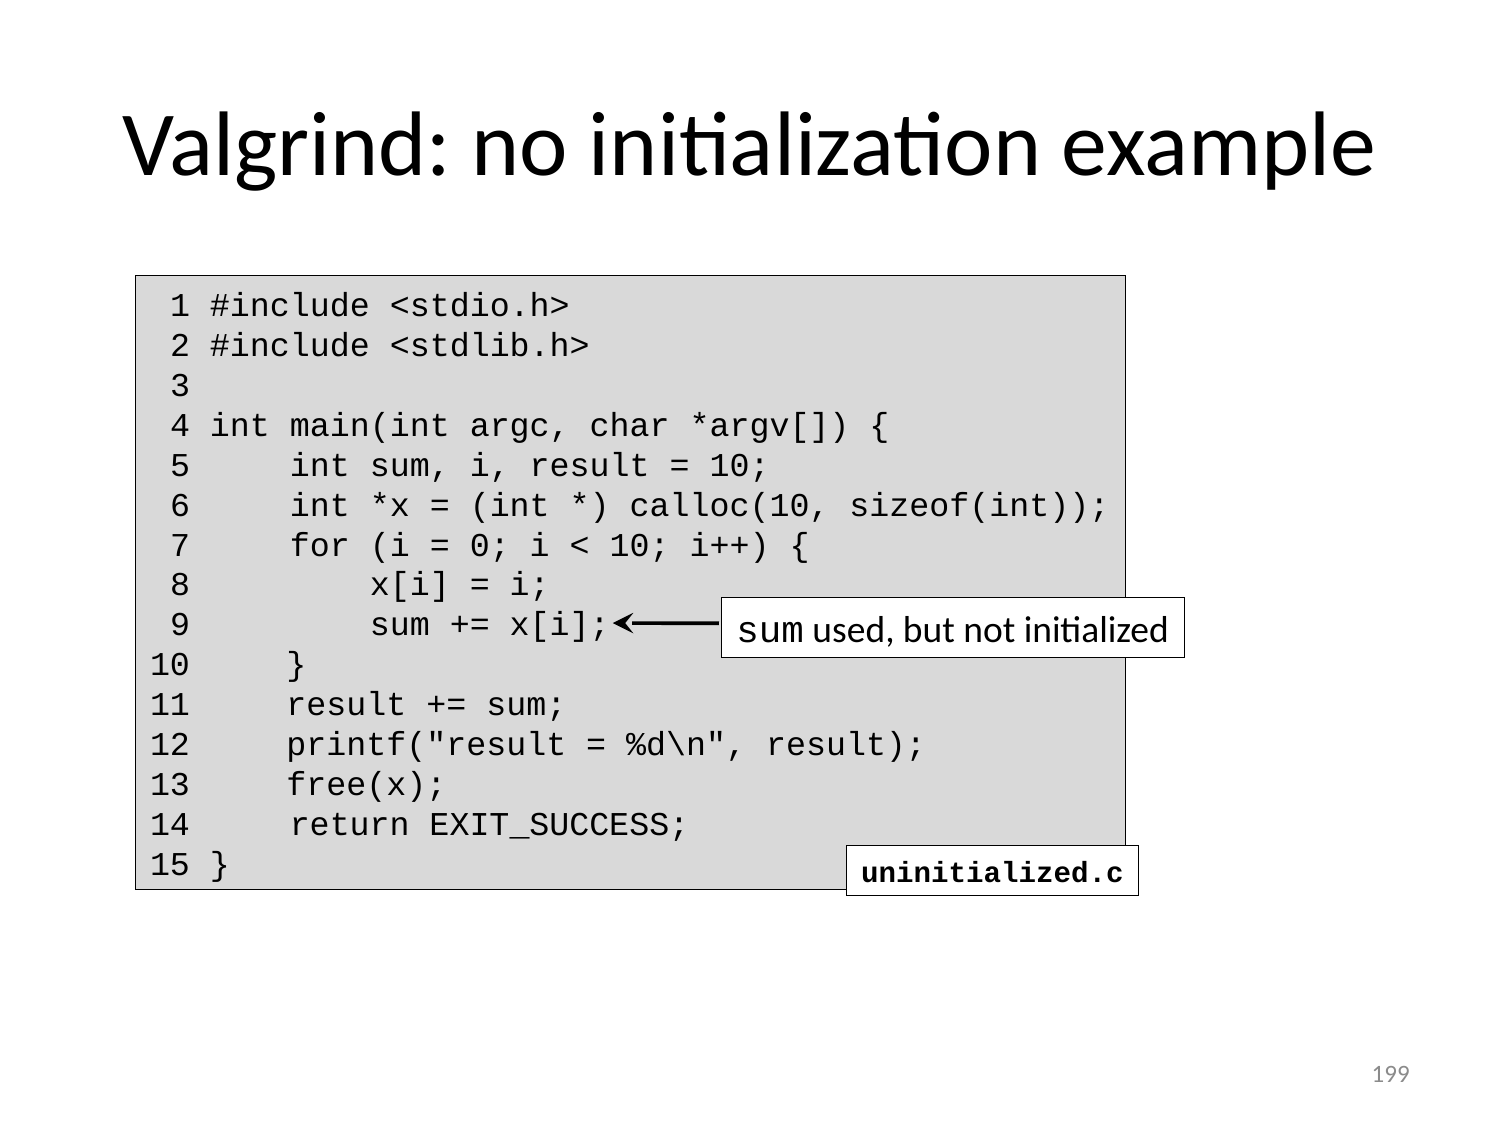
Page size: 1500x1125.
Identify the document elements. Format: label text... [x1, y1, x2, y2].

title Valgrind: no initialization example [75, 45, 1425, 233]
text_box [118, 275, 1142, 897]
slide_number 199 [1074, 1042, 1425, 1103]
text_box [612, 597, 1188, 659]
